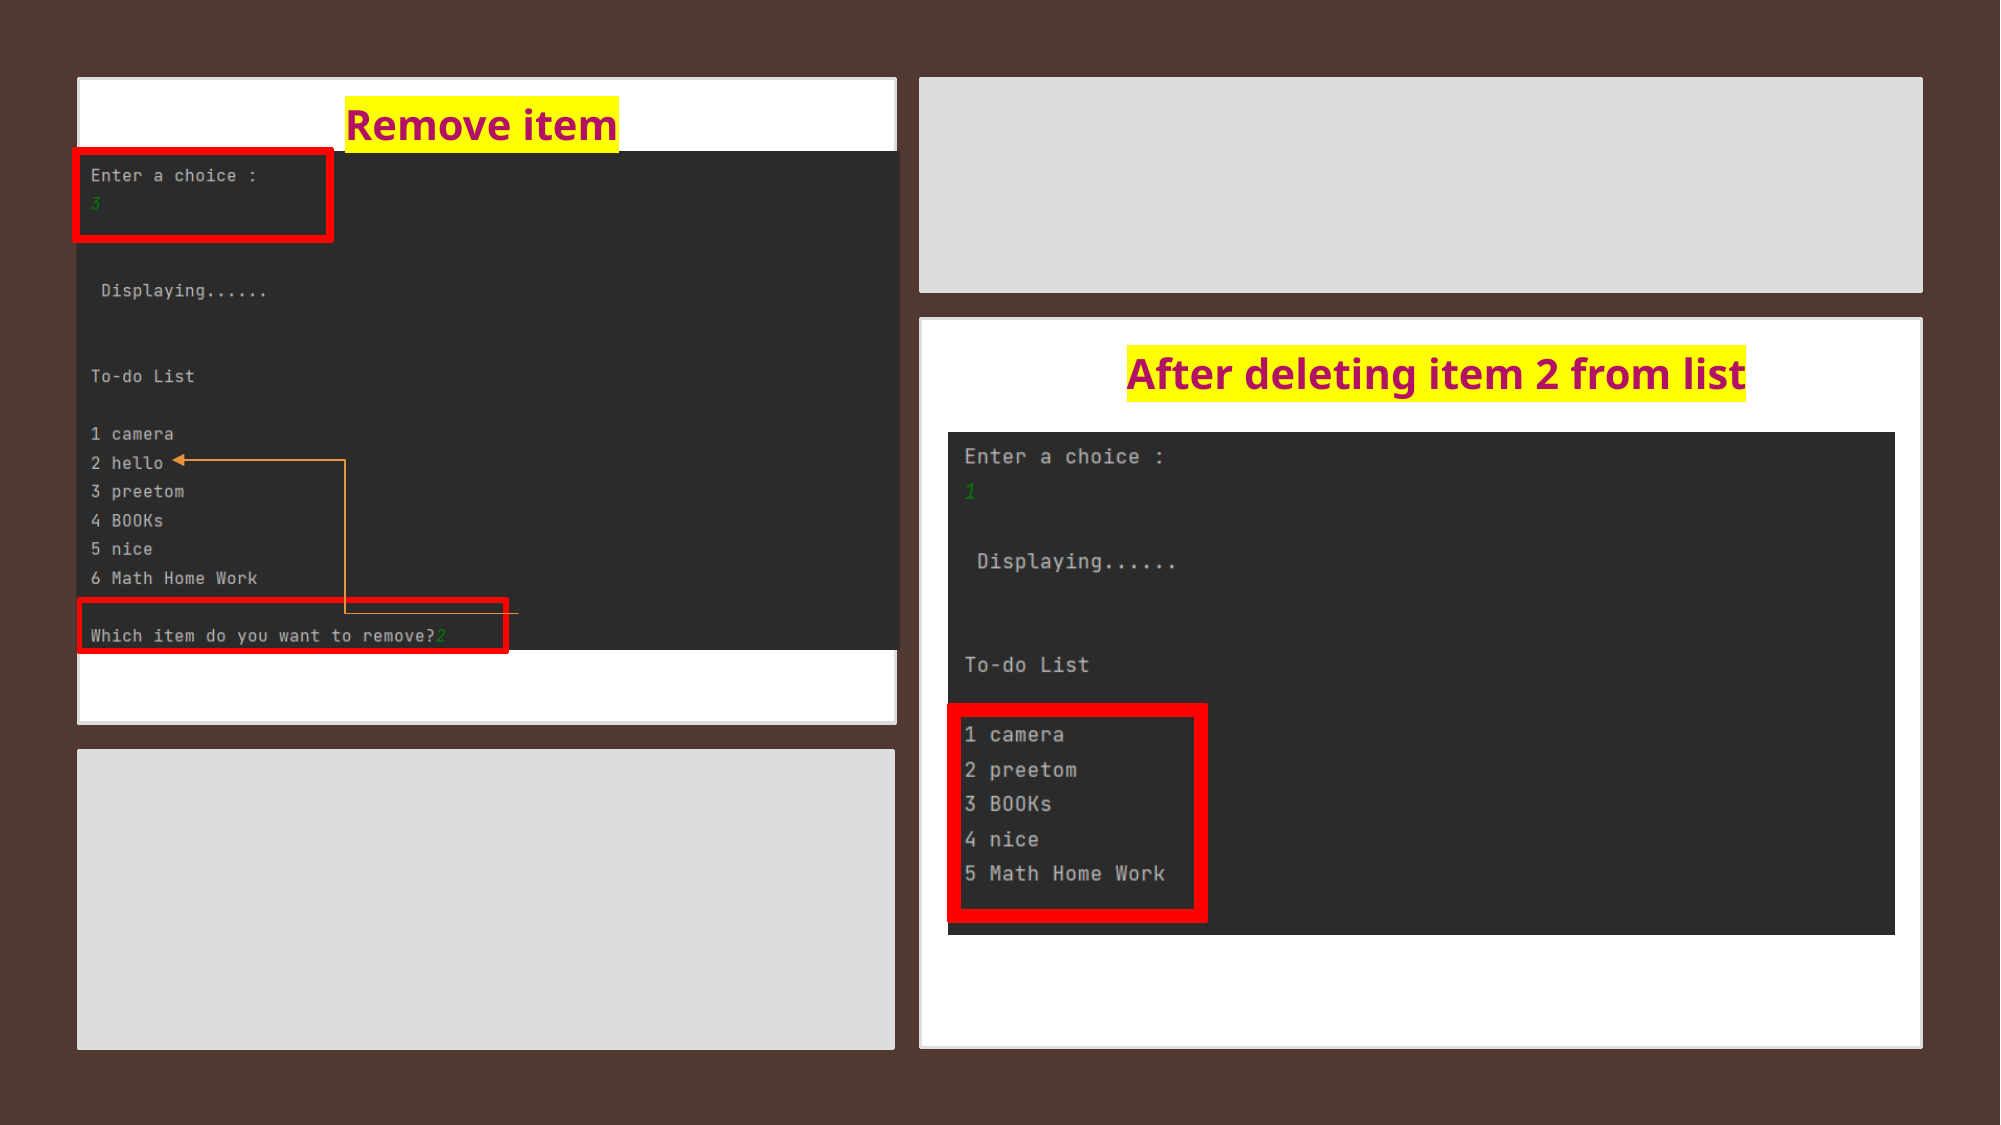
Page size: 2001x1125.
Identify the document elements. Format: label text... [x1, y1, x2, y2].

text_box [919, 317, 1923, 1049]
text_box [72, 147, 334, 153]
text_box [919, 77, 1923, 293]
text_box [77, 77, 897, 149]
text_box [0, 0, 2000, 1125]
text_box [77, 749, 895, 1050]
text_box Remove item [330, 91, 634, 149]
picture [76, 151, 900, 650]
picture [947, 432, 1895, 935]
text_box After deleting item 2 from list [1111, 340, 1762, 405]
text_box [171, 459, 519, 614]
text_box [77, 657, 897, 725]
